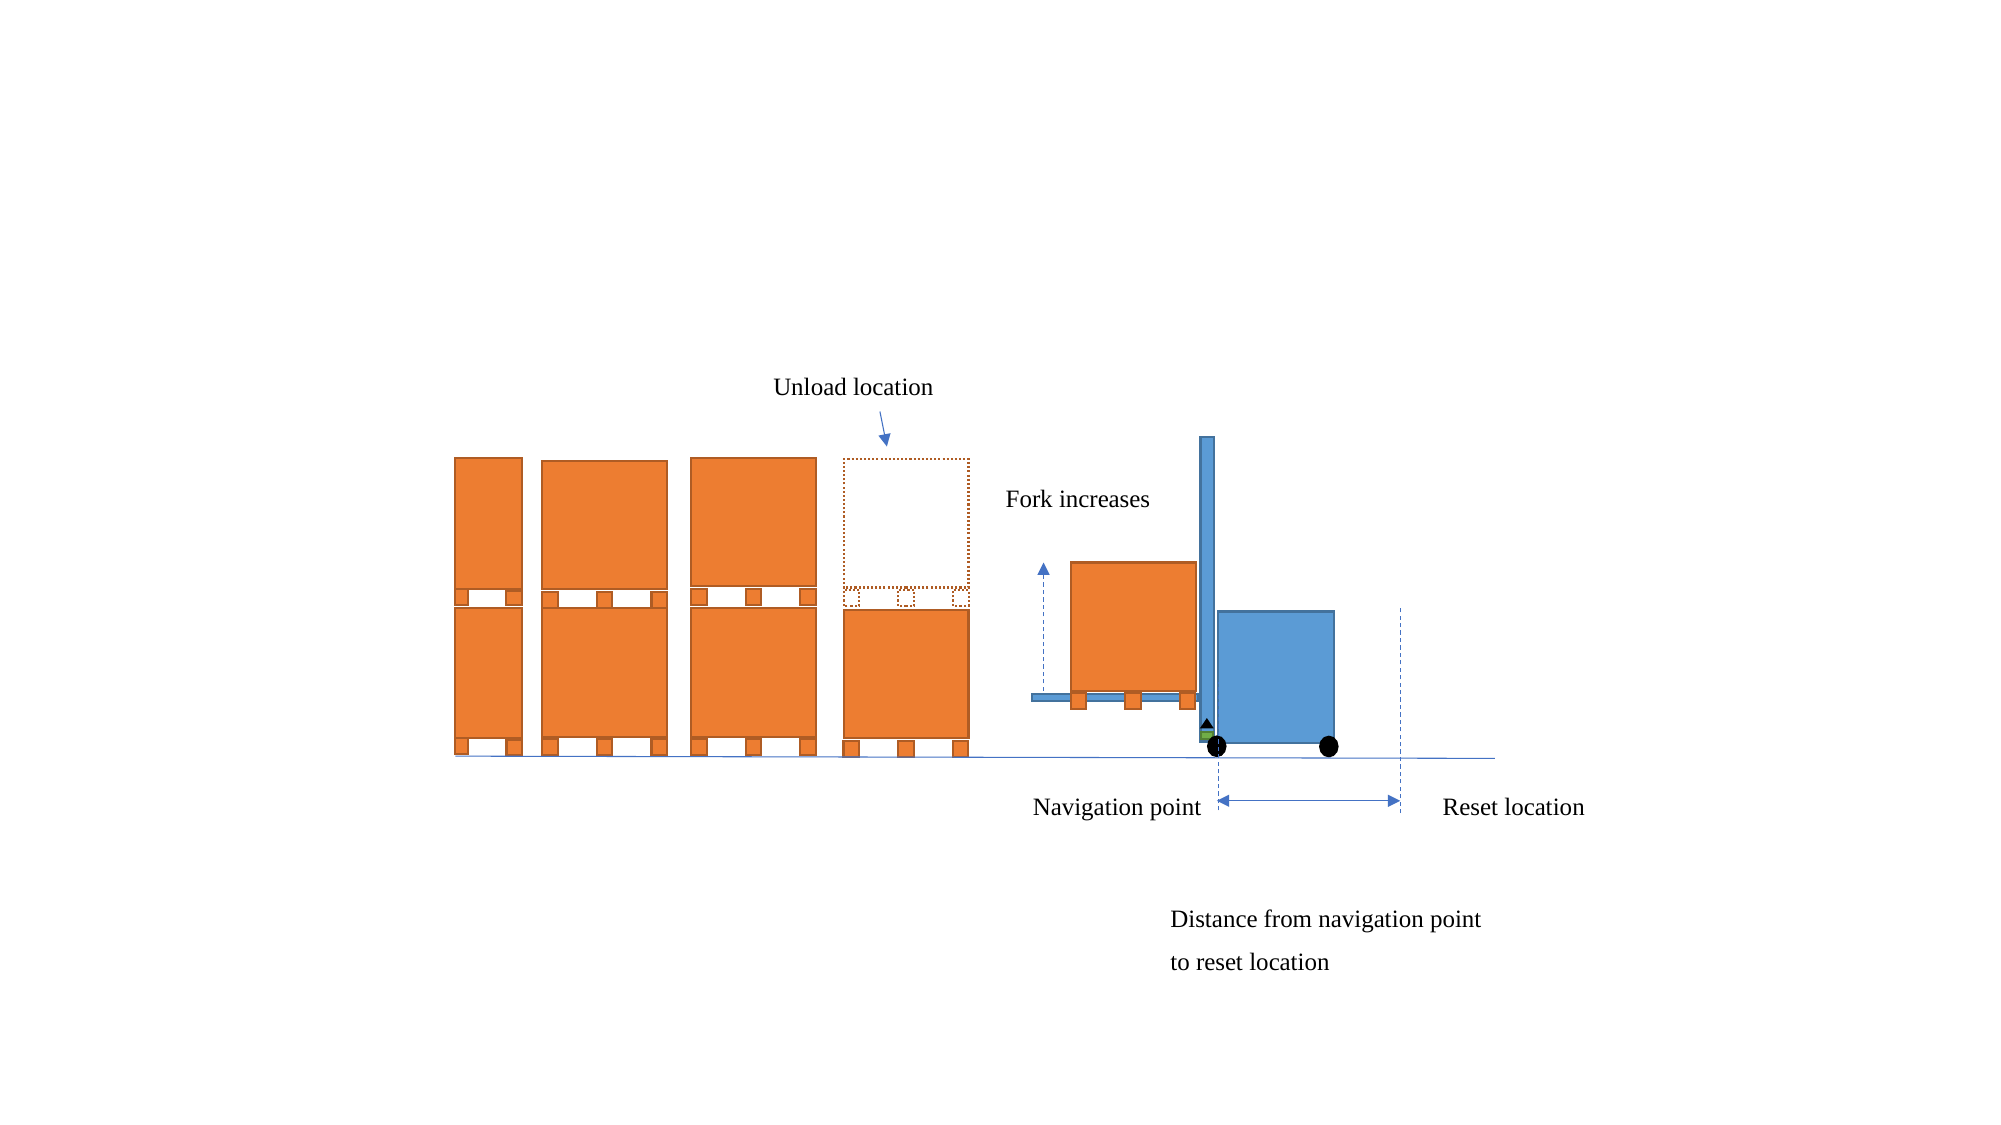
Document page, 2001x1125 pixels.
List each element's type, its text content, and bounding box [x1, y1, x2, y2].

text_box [455, 241, 1504, 762]
text_box Reset location [1427, 782, 1617, 825]
text_box Distance from navigation point to reset location [1155, 895, 1503, 994]
text_box Navigation point [1017, 782, 1208, 825]
